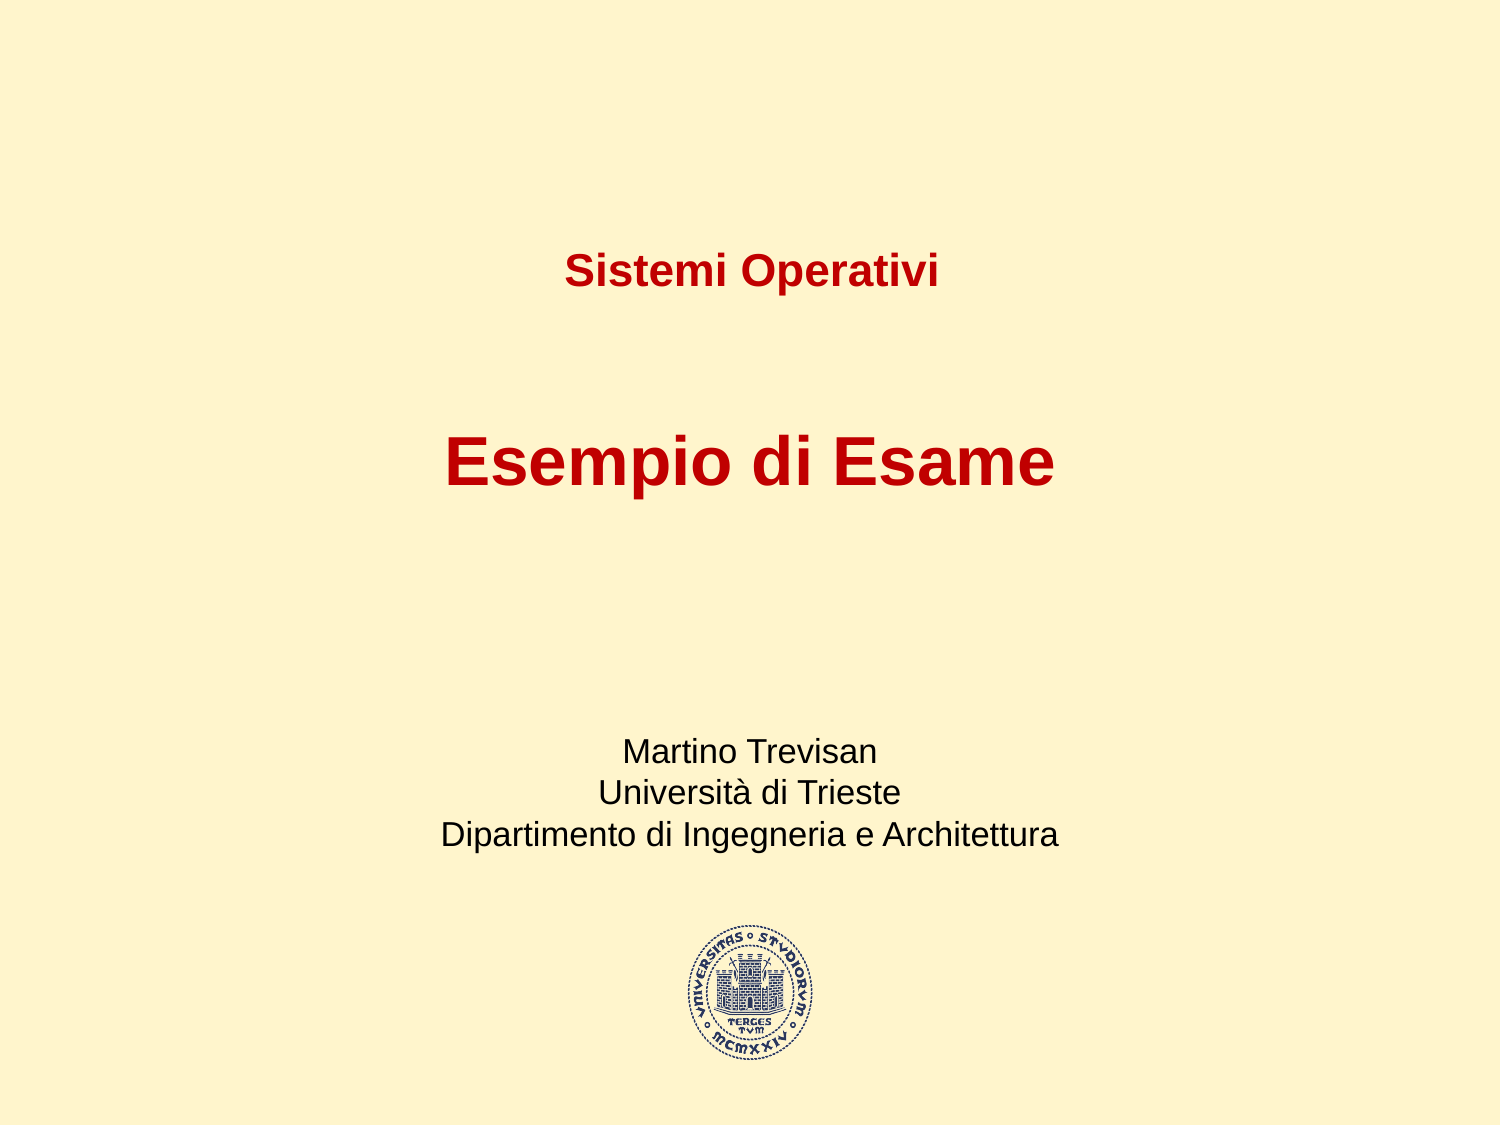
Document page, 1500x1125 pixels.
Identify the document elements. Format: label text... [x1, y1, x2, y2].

picture [685, 922, 815, 1063]
list Sistemi Operativi [127, 232, 1373, 335]
title Esempio di Esame [127, 397, 1373, 507]
